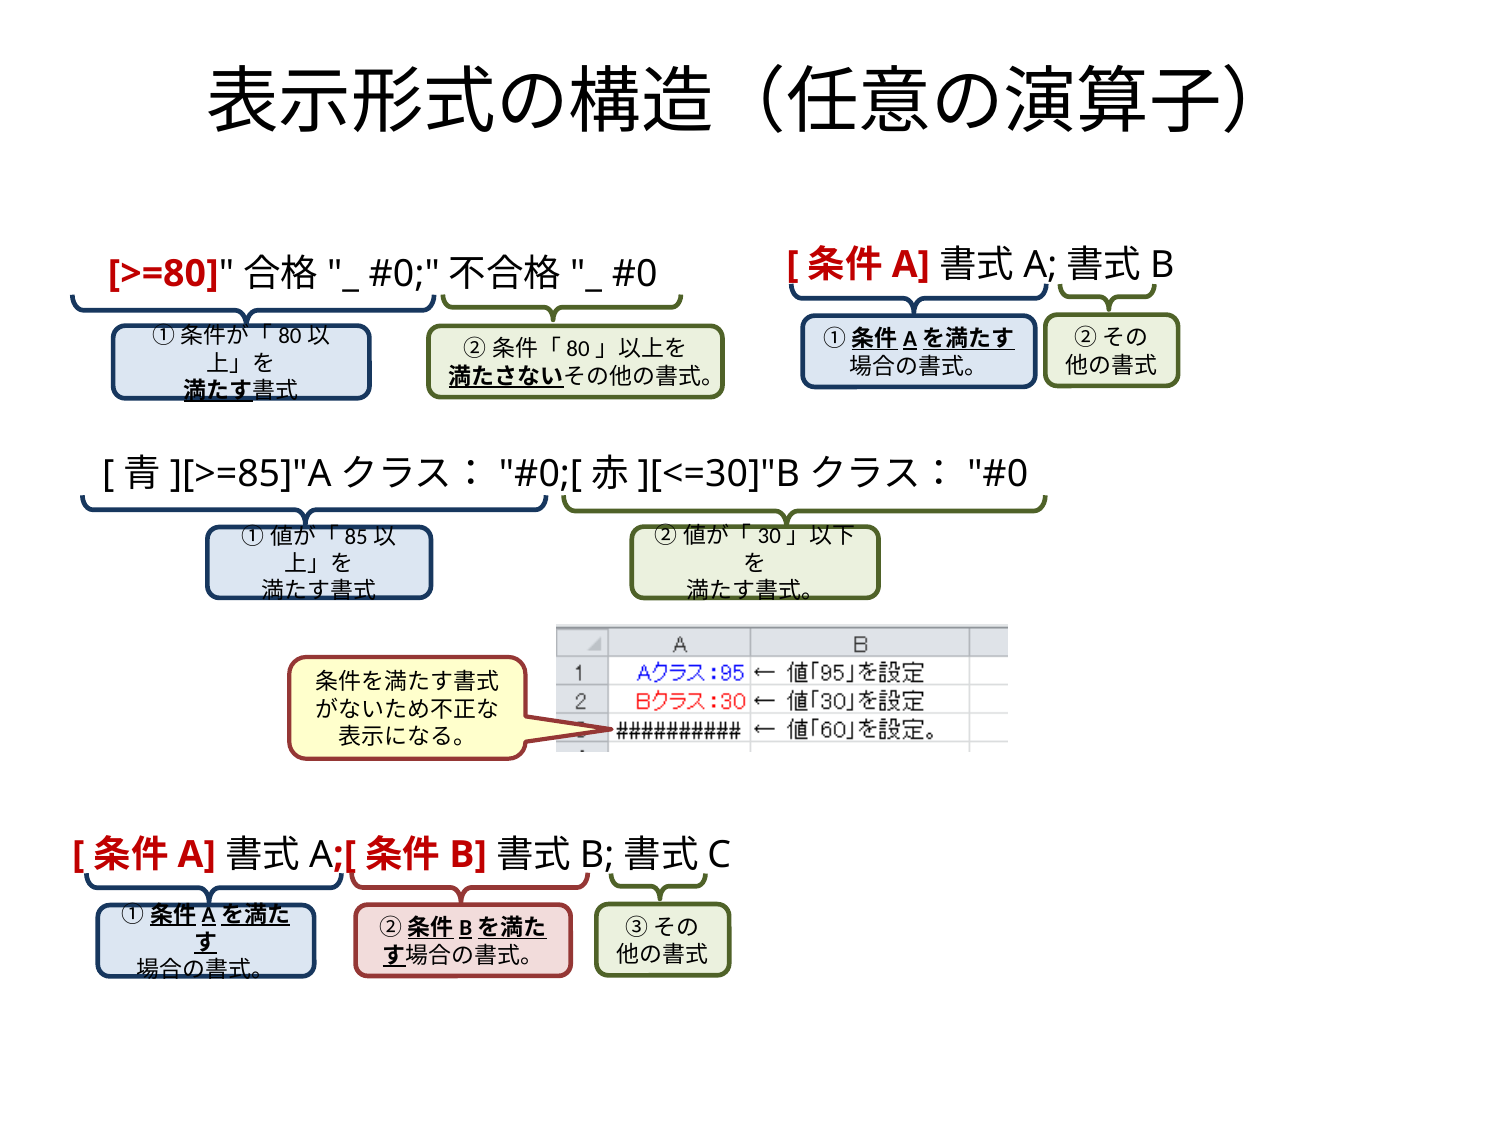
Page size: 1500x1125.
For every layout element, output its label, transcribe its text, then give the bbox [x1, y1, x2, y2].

text_box [条件A]書式A;[条件B]書式B;書式C [57, 822, 746, 882]
text_box [562, 495, 1047, 524]
picture [555, 623, 1008, 752]
text_box [790, 283, 1048, 313]
text_box [81, 495, 547, 524]
text_box ①条件Aを満たす 場合の書式。 [95, 902, 317, 979]
text_box ①値が「85以上」を 満たす書式 [205, 524, 434, 600]
text_box ①条件Aを満たす 場合の書式。 [800, 313, 1038, 390]
text_box 条件を満たす書式がないため不正な表示になる。 [287, 654, 550, 761]
text_box ②値が「30」以下を 満たす書式。 [629, 524, 881, 601]
text_box [青][>=85]"Aクラス："#0;[赤][<=30]"Bクラス："#0 [87, 441, 1044, 501]
text_box [>=80]"合格"_ #0;"不合格"_ #0 [93, 242, 673, 302]
text_box [443, 294, 682, 321]
text_box [85, 873, 343, 902]
text_box ①条件が「80以上」を 満たす書式 [111, 323, 372, 401]
text_box ②条件Bを満たす場合の書式。 [353, 902, 573, 979]
text_box [350, 872, 589, 902]
text_box [1059, 284, 1156, 311]
text_box ②その他の書式 [1043, 312, 1181, 389]
text_box [71, 294, 435, 323]
text_box ③その他の書式 [594, 901, 732, 978]
text_box [条件A]書式A;書式B [771, 232, 1190, 293]
text_box [610, 873, 707, 900]
text_box ②条件「80」以上を 満たさないその他の書式。 [426, 323, 725, 400]
title 表示形式の構造（任意の演算子） [75, 45, 1425, 149]
